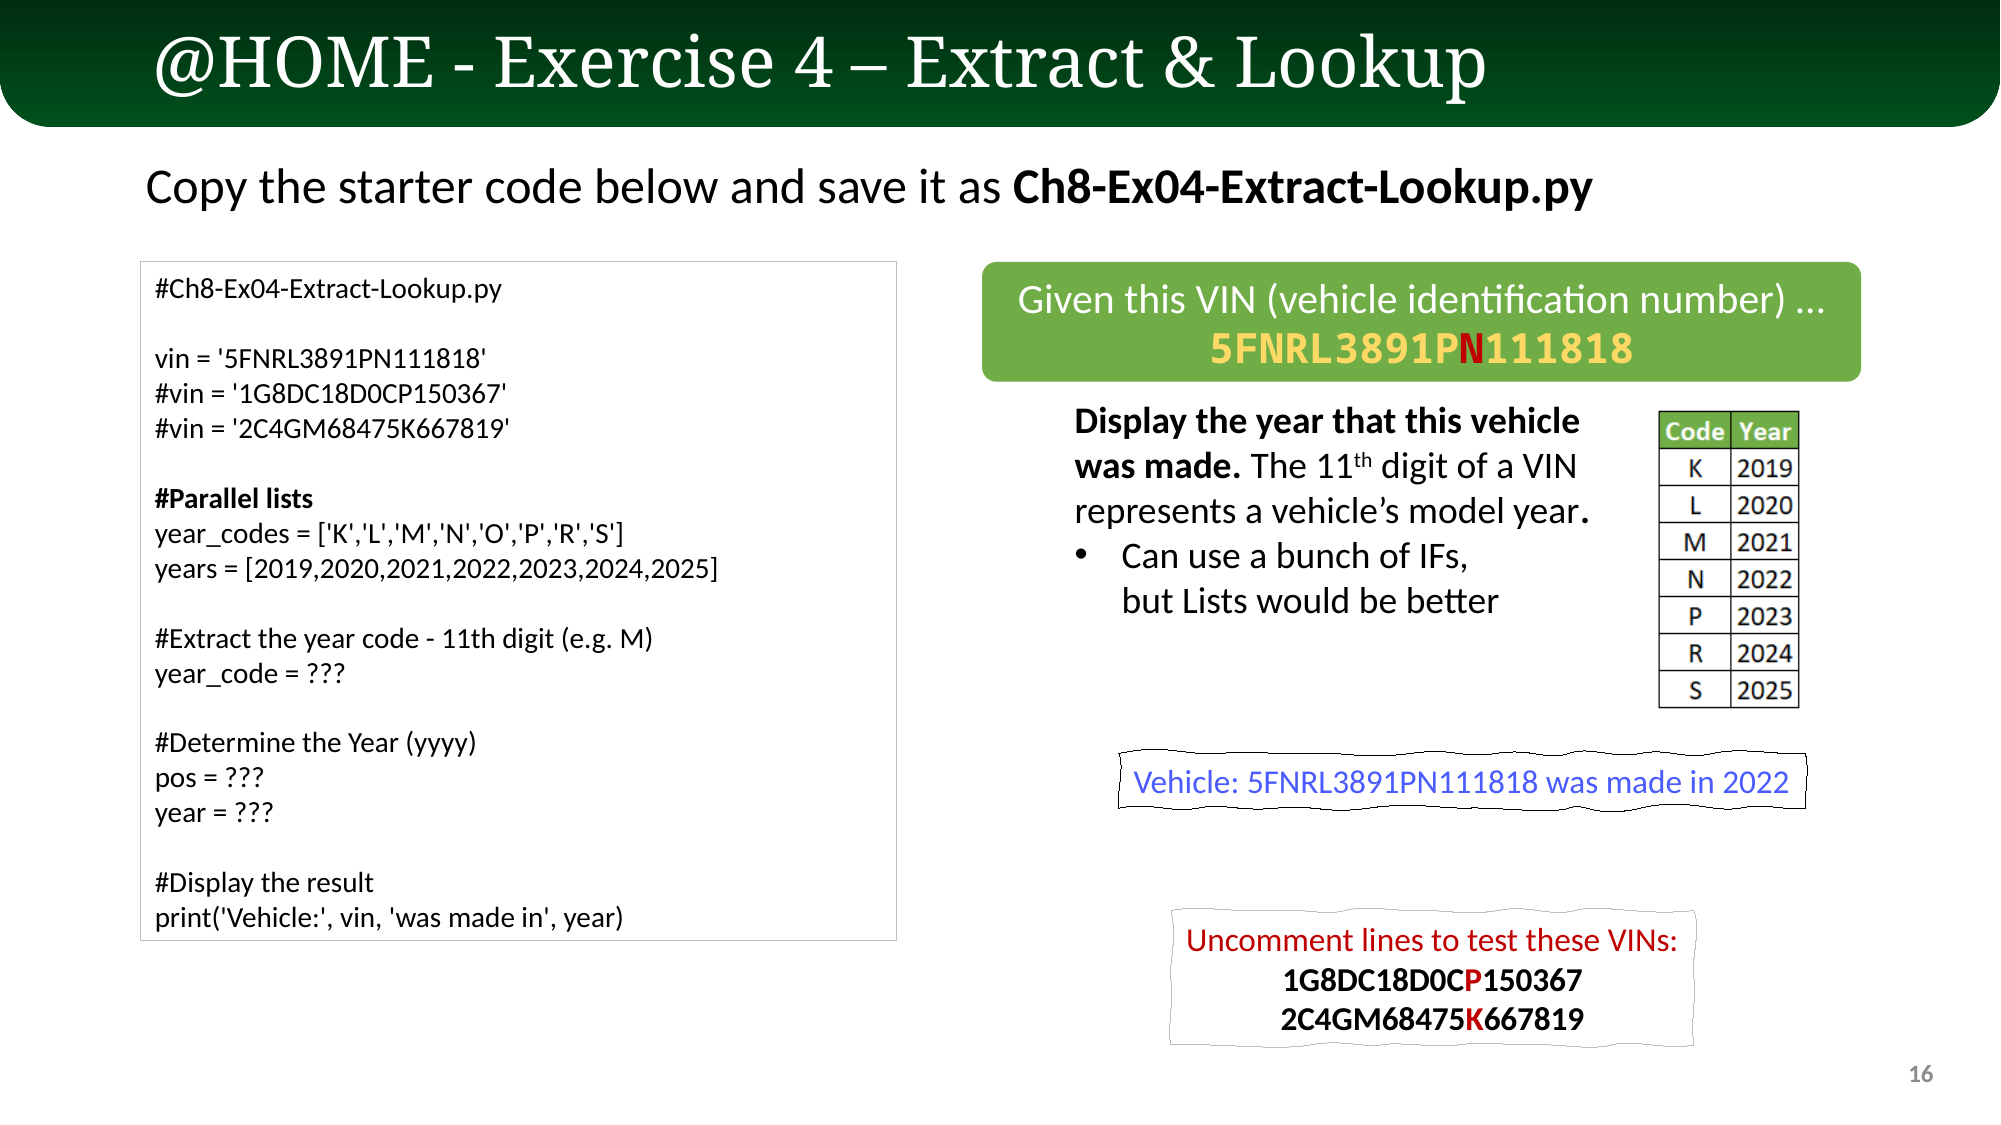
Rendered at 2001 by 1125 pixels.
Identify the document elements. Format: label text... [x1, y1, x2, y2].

text_box Uncomment lines to test these VINs: 1G8DC18D0CP150367 2C4GM68475K667819 [1169, 908, 1697, 1048]
text_box Vehicle: 5FNRL3891PN111818 was made in 2022 [1118, 749, 1808, 812]
title @HOME - Exercise 4 – Extract & Lookup [137, 19, 1863, 111]
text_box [982, 261, 1862, 716]
slide_number 16 [1498, 1042, 1949, 1103]
text_box Copy the starter code below and save it as Ch8-Ex04-Extract-Lookup.py [131, 146, 1609, 222]
text_box #Ch8-Ex04-Extract-Lookup.py vin = '5FNRL3891PN111818' #vin = '1G8DC18D0CP150367' #vin = '2C4GM68475K667819' #Parallel lists year_codes = ['K','L','M','N','O','P','R','S'] years = [2019,2020,2021,2022,2023,2024,2025] #Extract the year code - 11th digit (e.g. M) year_code = ??? #Determine the Year (yyyy) pos = ??? year = ??? #Display the result print('Vehicle:', vin, 'was made in', year) [140, 261, 897, 941]
